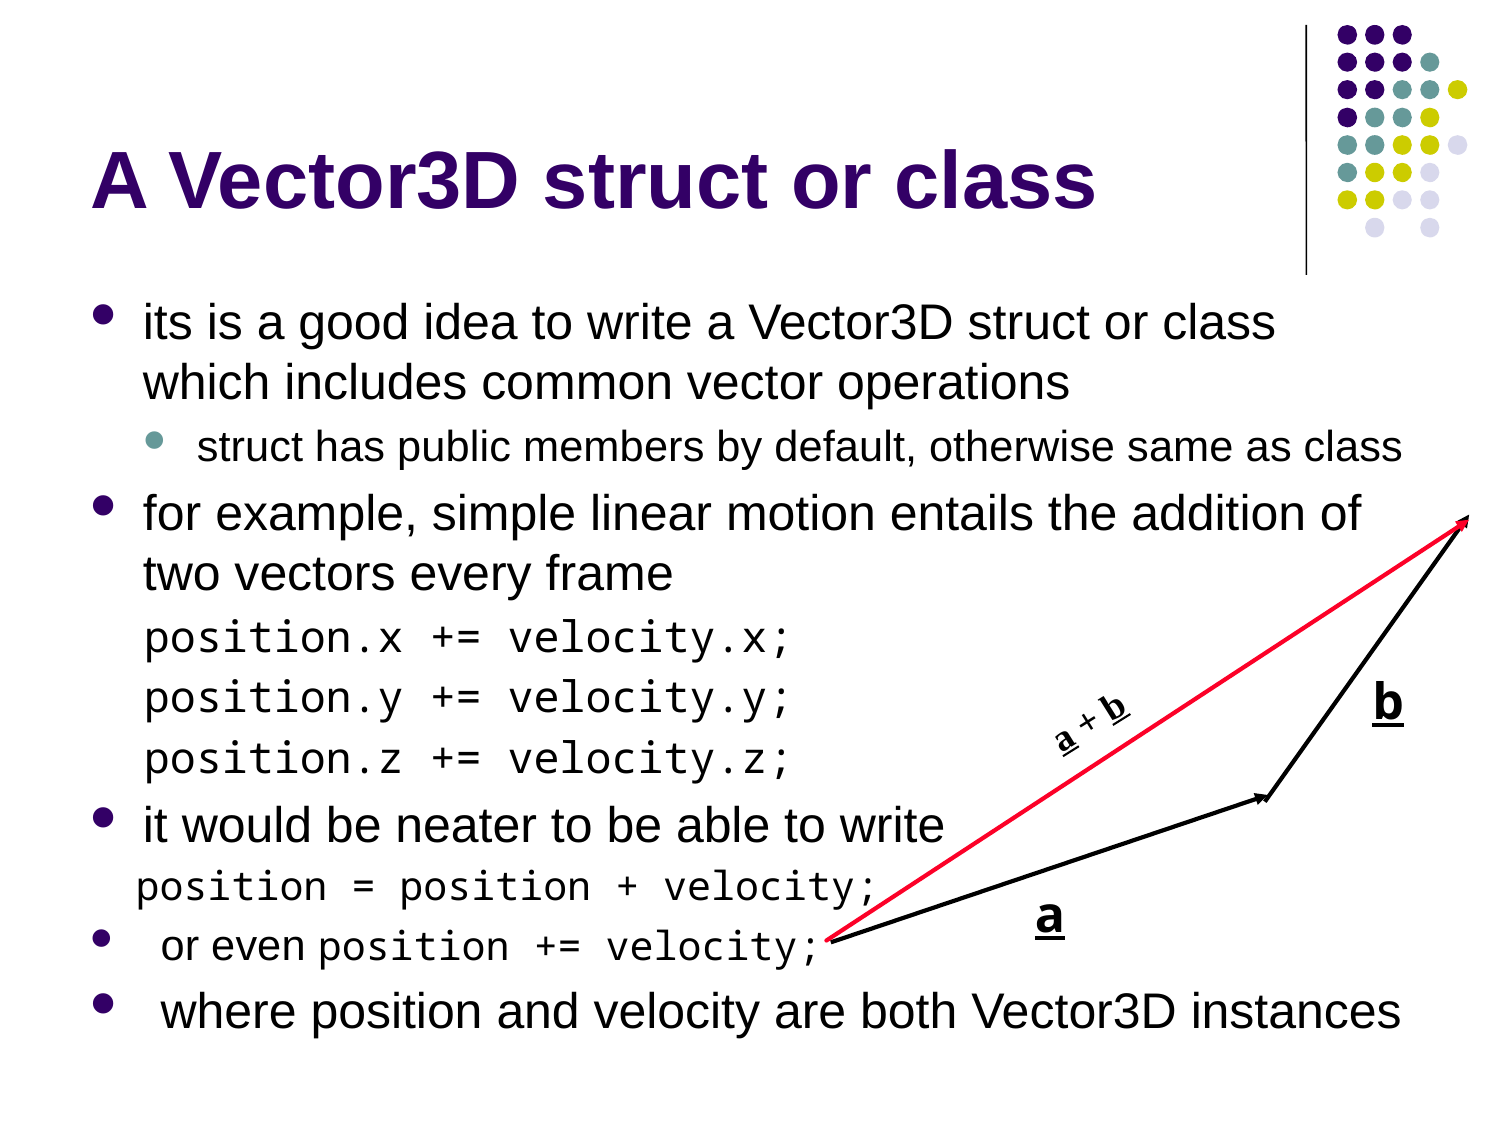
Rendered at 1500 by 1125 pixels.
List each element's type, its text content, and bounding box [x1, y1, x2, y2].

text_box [826, 514, 1470, 951]
title A Vector3D struct or class [75, 20, 1313, 233]
list its is a good idea to write a Vector3D struct or class which includes common vector operations struct has public members by default, otherwise same as class for example, simple linear motion entails the addition of two vectors every frame position.x += velocity.x; position.y += velocity.y; position.z += velocity.z; it would be neater to be able to write position = position + velocity; or even position += velocity; where position and velocity are both Vector3D instances [75, 282, 1425, 1071]
